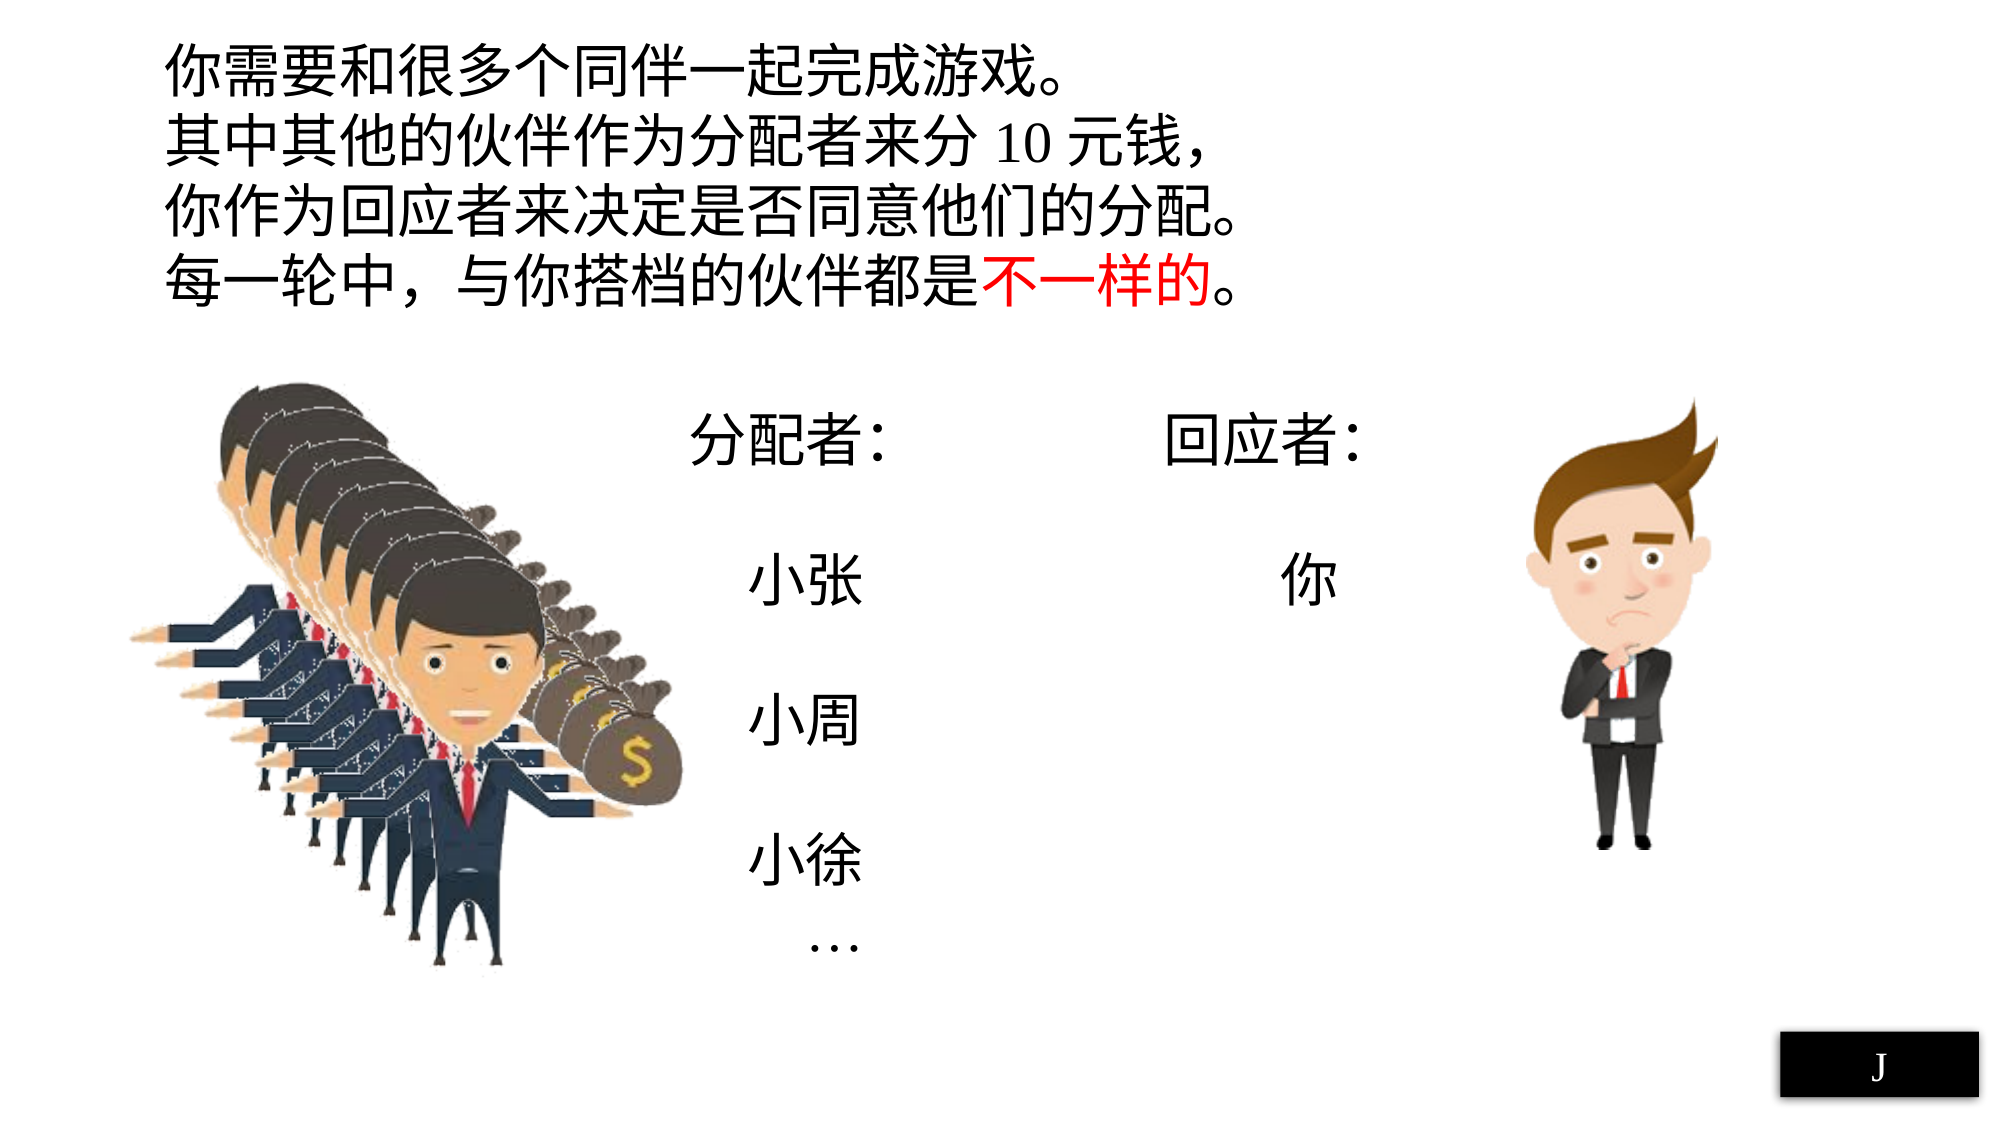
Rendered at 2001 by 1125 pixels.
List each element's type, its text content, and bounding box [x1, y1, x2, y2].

text_box 回应者： 你 [1133, 395, 1354, 760]
picture [77, 352, 707, 982]
text_box 分配者： 小张 小周 小徐 … [660, 395, 879, 1041]
text_box J [1780, 1031, 1979, 1098]
text_box 你需要和很多个同伴一起完成游戏。 其中其他的伙伴作为分配者来分10元钱， 你作为回应者来决定是否同意他们的分配。 每一轮中，与你搭档的伙伴都是不一样的。 [149, 27, 1820, 322]
picture [1526, 395, 1718, 850]
